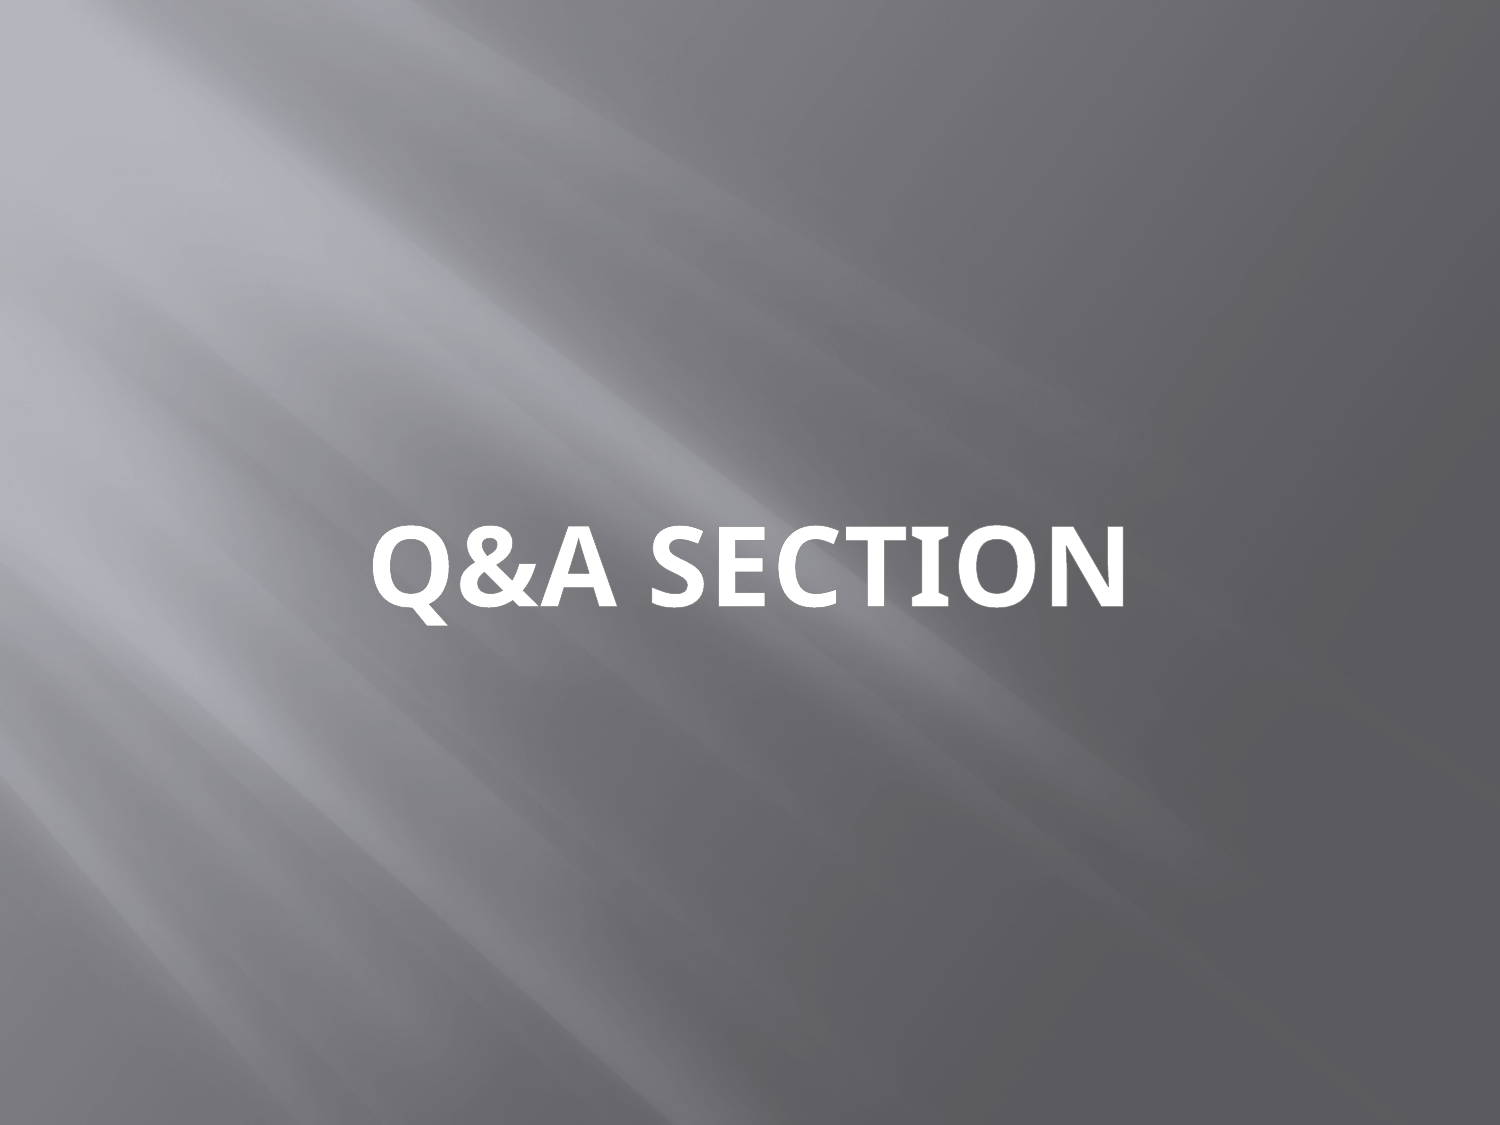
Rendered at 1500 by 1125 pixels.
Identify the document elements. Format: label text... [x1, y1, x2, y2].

text_box Q&A SECTION [351, 486, 1149, 637]
